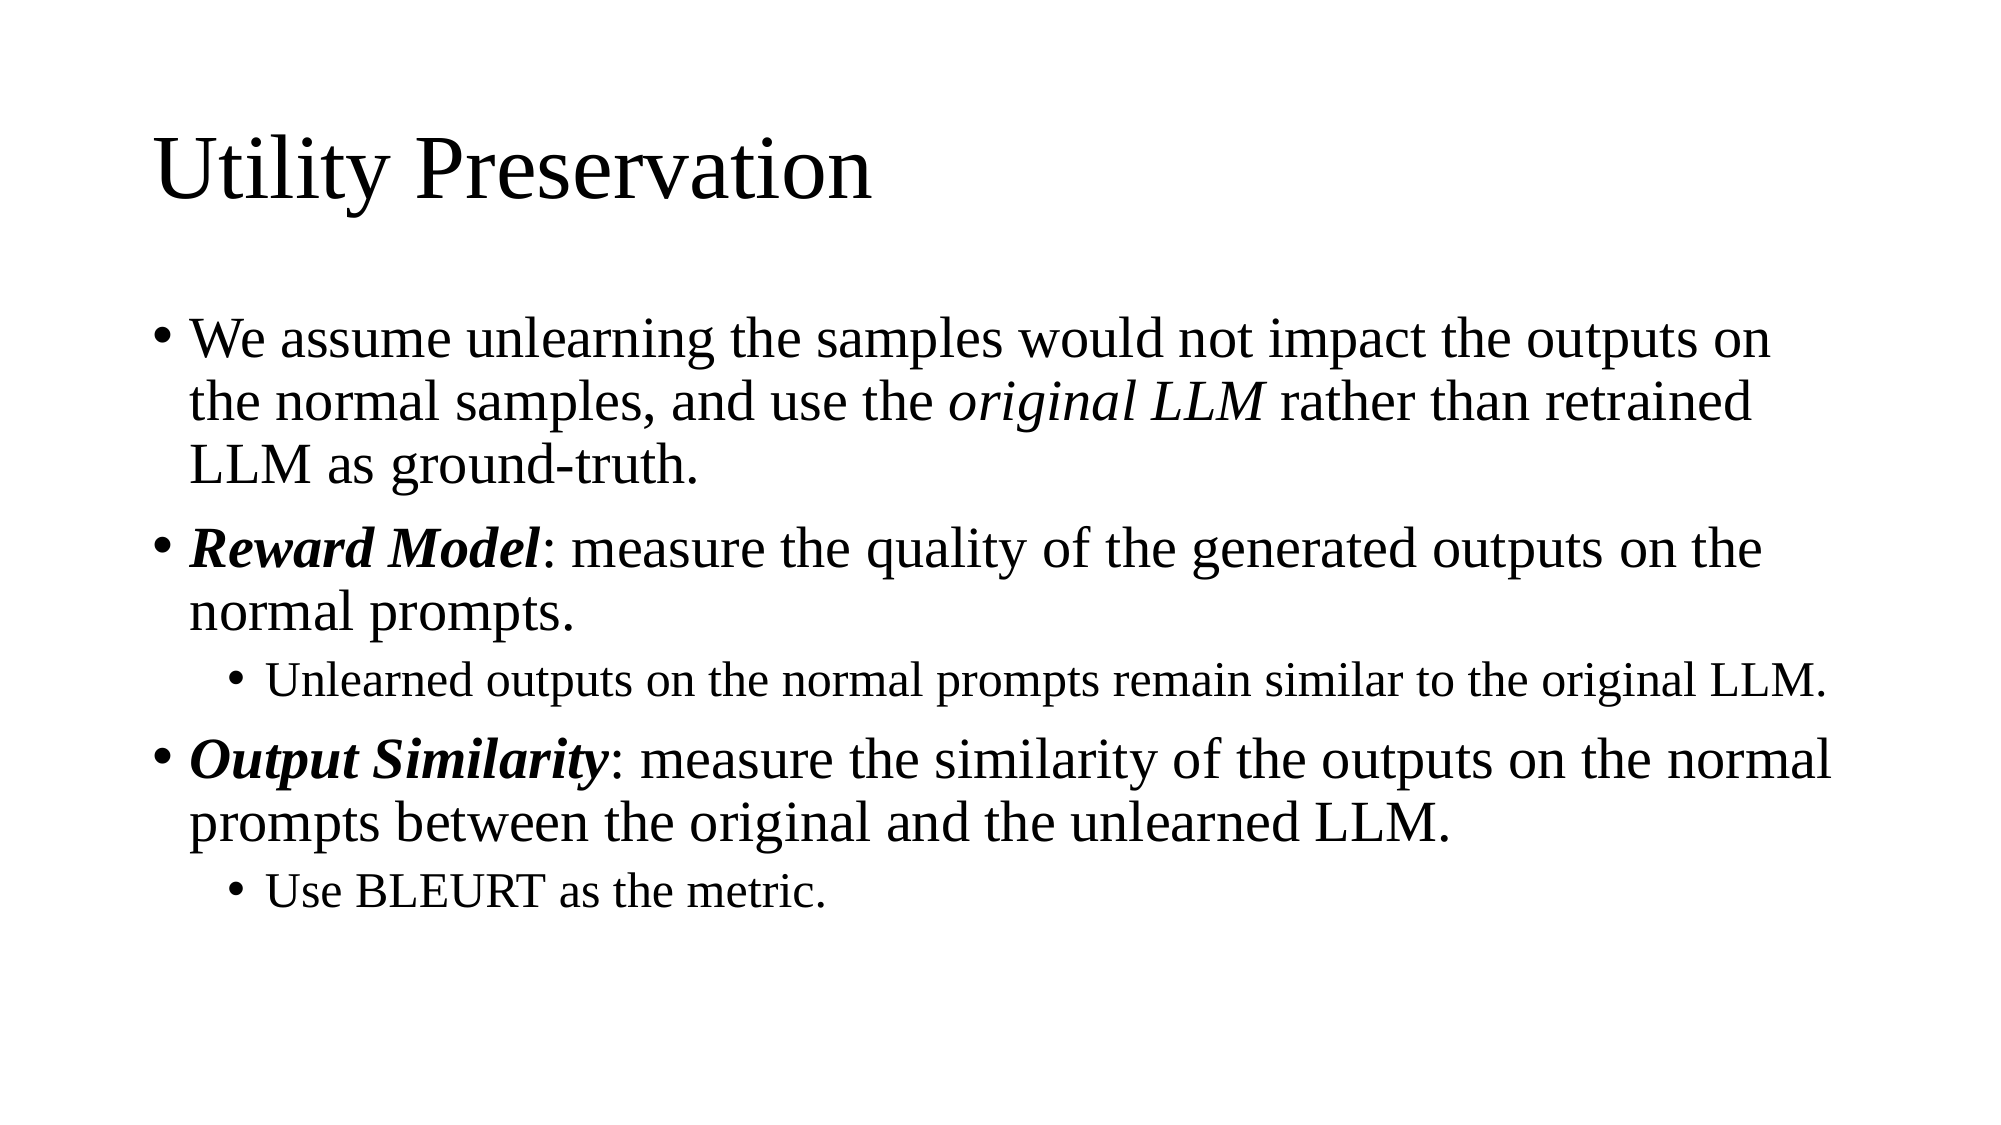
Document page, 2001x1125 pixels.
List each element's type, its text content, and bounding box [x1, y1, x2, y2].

list We assume unlearning the samples would not impact the outputs on the normal samples, and use the original LLM rather than retrained LLM as ground-truth. Reward Model: measure the quality of the generated outputs on the normal prompts. Unlearned outputs on the normal prompts remain similar to the original LLM. Output Similarity: measure the similarity of the outputs on the normal prompts between the original and the unlearned LLM. Use BLEURT as the metric. [137, 299, 1863, 1014]
title Utility Preservation [137, 59, 1863, 278]
